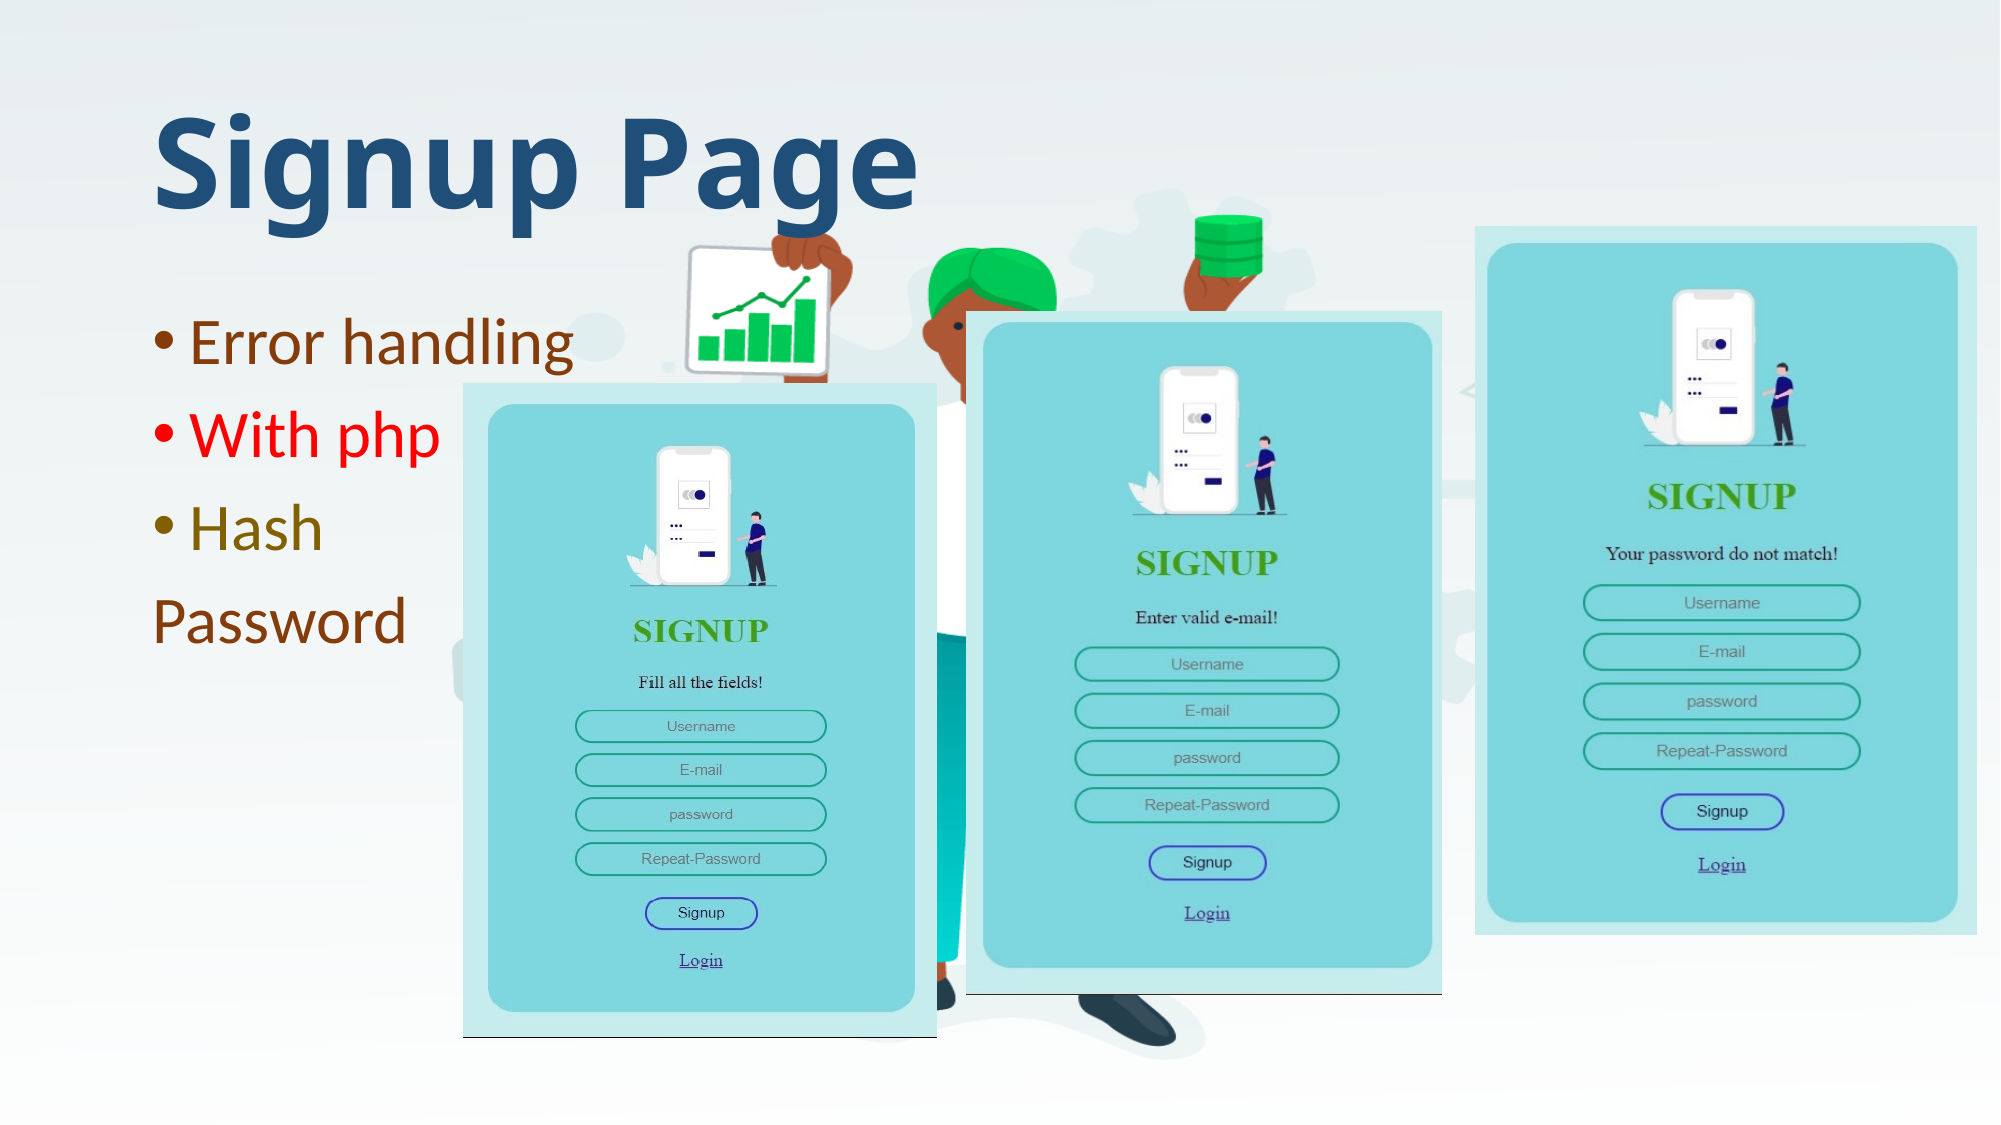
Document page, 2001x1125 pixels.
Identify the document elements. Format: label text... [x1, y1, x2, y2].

list Error handling With php Hash Password [137, 299, 1863, 1014]
picture [0, 0, 2001, 1125]
title Signup Page [137, 59, 1863, 278]
